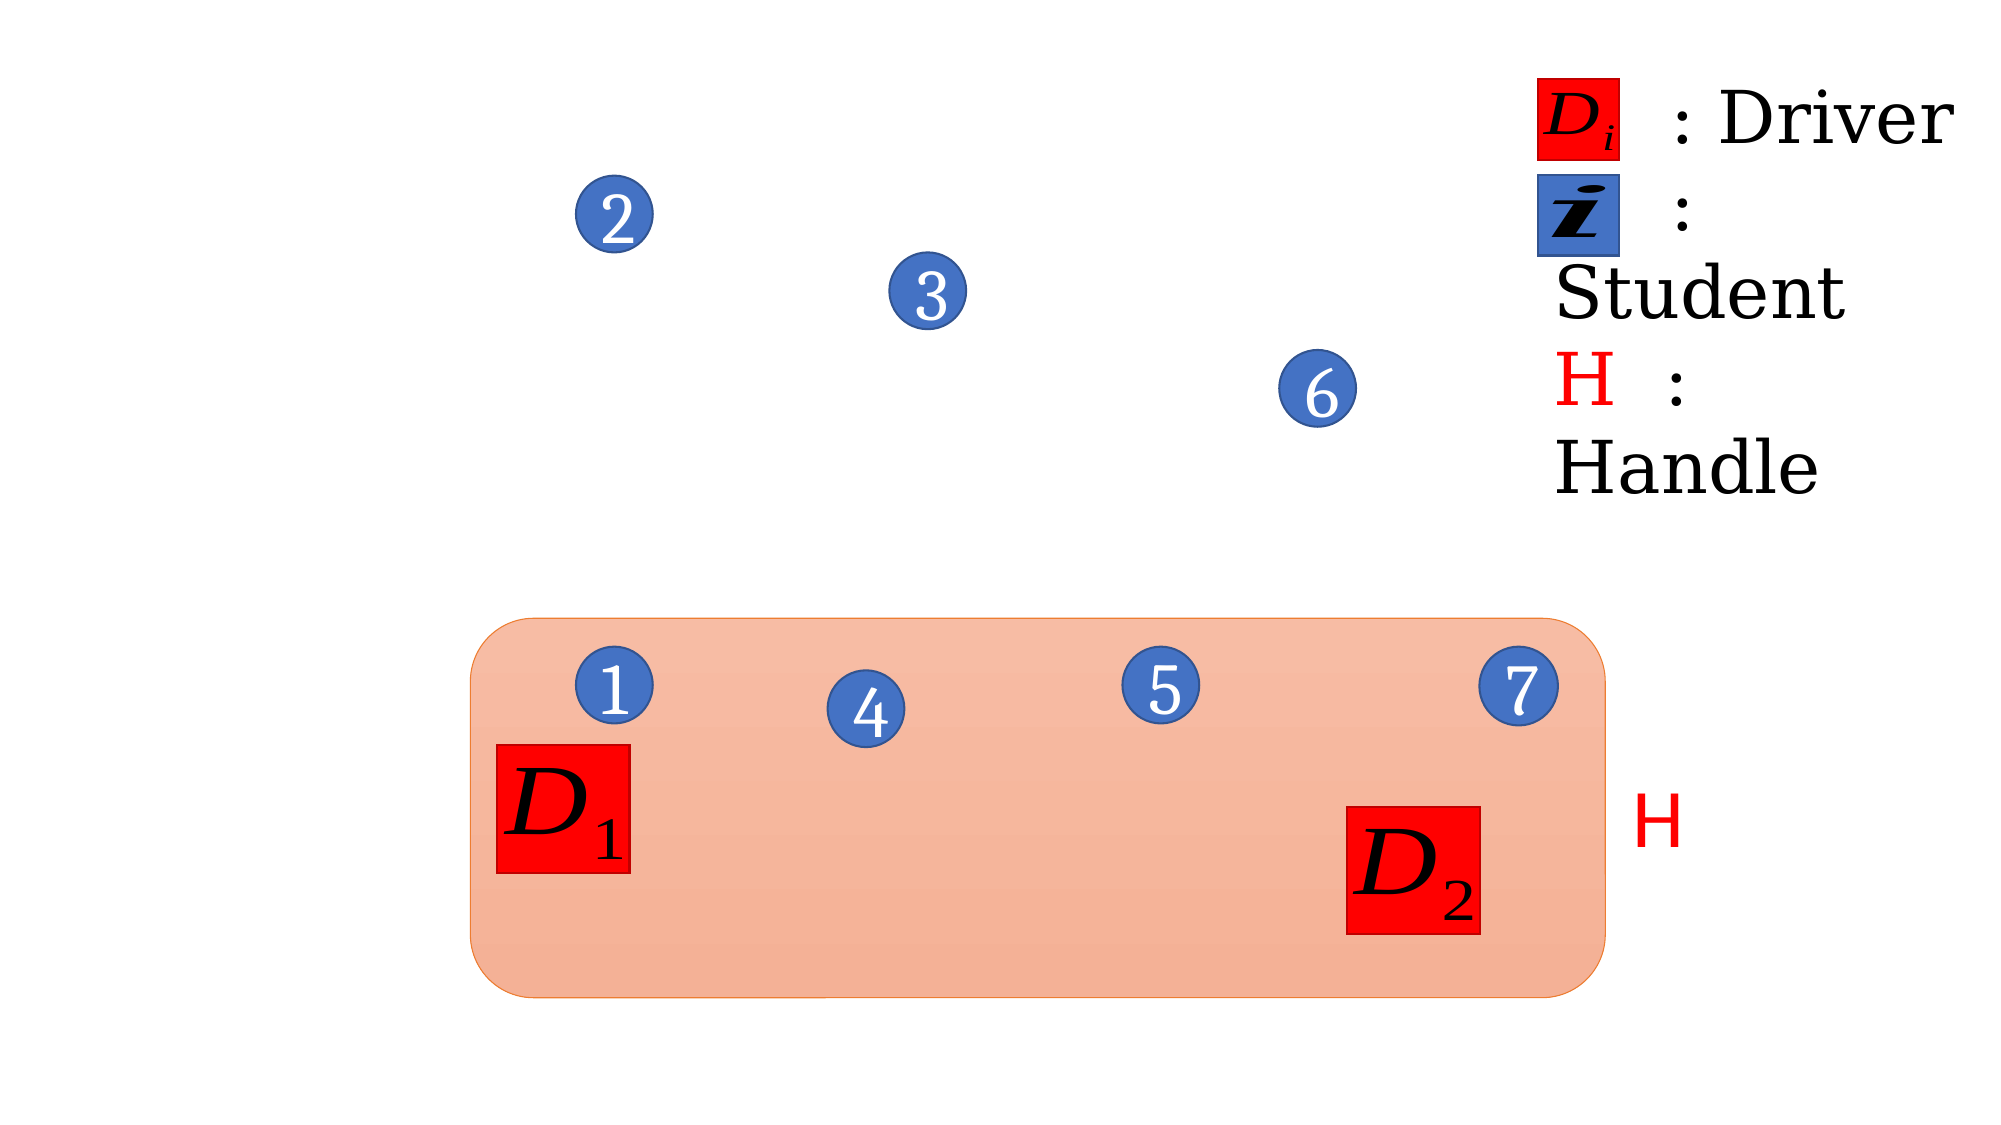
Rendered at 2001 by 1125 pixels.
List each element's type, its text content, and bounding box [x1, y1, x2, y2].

text_box 3 [888, 251, 968, 331]
text_box 5 [1121, 645, 1201, 725]
text_box 7 [1478, 645, 1559, 727]
text_box 4 [826, 669, 906, 749]
text_box 2 [574, 174, 654, 254]
text_box 6 [1278, 348, 1358, 428]
text_box H [1617, 756, 1711, 872]
text_box 1 [574, 645, 654, 725]
text_box [469, 617, 1606, 999]
